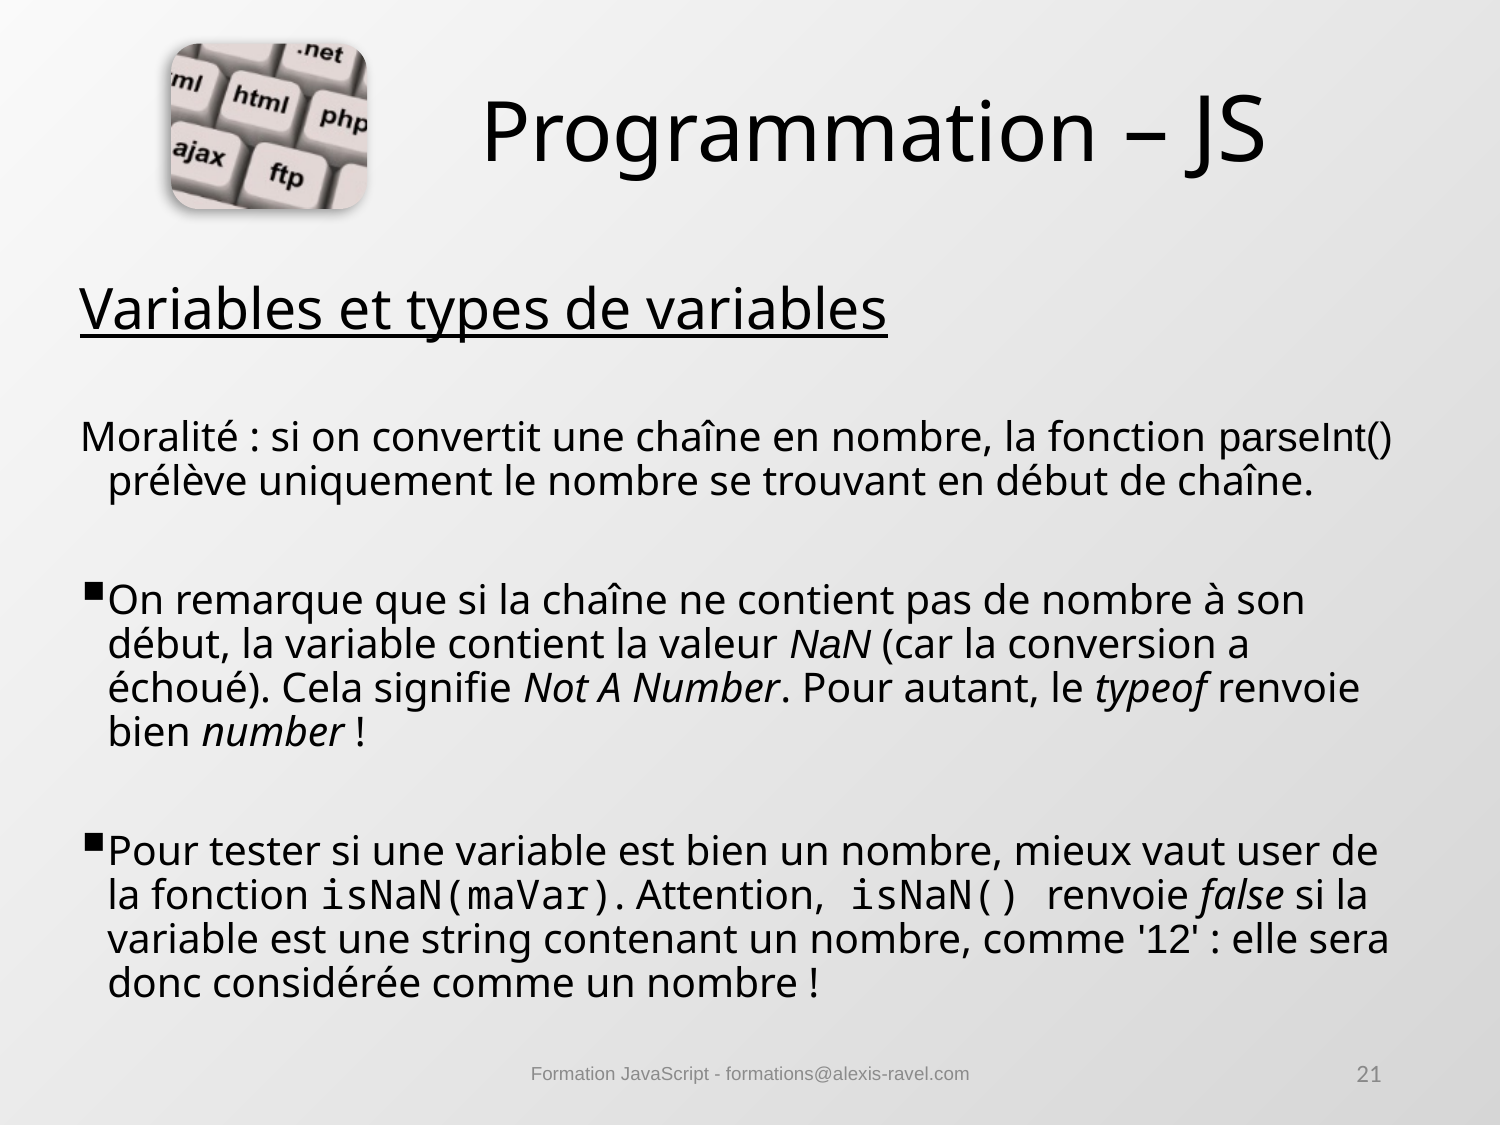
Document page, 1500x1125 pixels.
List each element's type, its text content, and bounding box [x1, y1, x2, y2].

picture [171, 43, 368, 209]
list Variables et types de variables Moralité : si on convertit une chaîne en nombre, la fonction parseInt() prélève uniquement le nombre se trouvant en début de chaîne. On remarque que si la chaîne ne contient pas de nombre à son début, la variable contient la valeur NaN (car la conversion a échoué). Cela signifie Not A Number. Pour autant, le typeof renvoie bien number ! Pour tester si une variable est bien un nombre, mieux vaut user de la fonction isNaN(maVar). Attention, isNaN() renvoie false si la variable est une string contenant un nombre, comme '12' : elle sera donc considérée comme un nombre ! [64, 208, 1415, 1059]
text_box Programmation – JS [350, 42, 1436, 206]
slide_number 151 [172, 209, 356, 218]
slide_number 21 [1059, 1042, 1397, 1103]
footer Formation JavaScript - formations@alexis-ravel.com [496, 1042, 1004, 1103]
